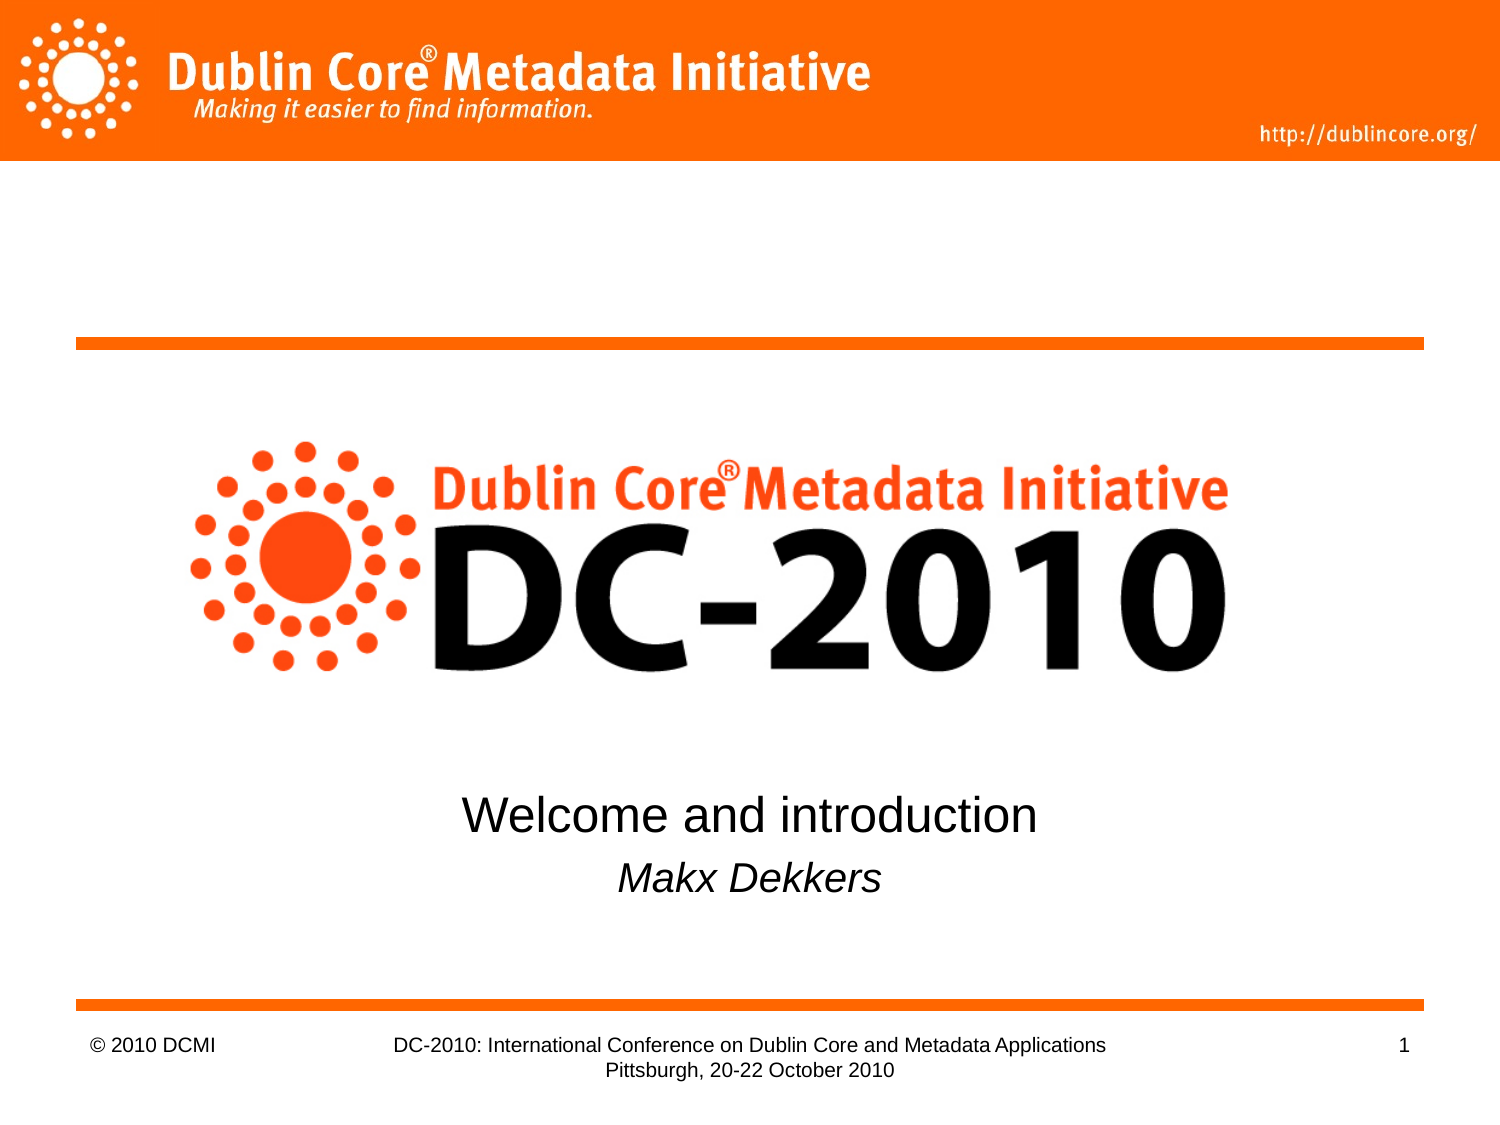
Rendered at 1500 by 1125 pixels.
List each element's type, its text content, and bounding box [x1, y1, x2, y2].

picture [76, 337, 1424, 350]
picture [0, 0, 1500, 161]
picture [76, 999, 1424, 1011]
slide_number © 2010 DCMI [74, 1024, 349, 1103]
footer DC-2010: International Conference on Dublin Core and Metadata Applications Pittsburgh, 20-22 October 2010 [359, 1024, 1141, 1103]
picture [88, 420, 1357, 693]
subtitle Welcome and introduction Makx Dekkers [224, 774, 1276, 926]
slide_number 1 [1151, 1024, 1426, 1103]
